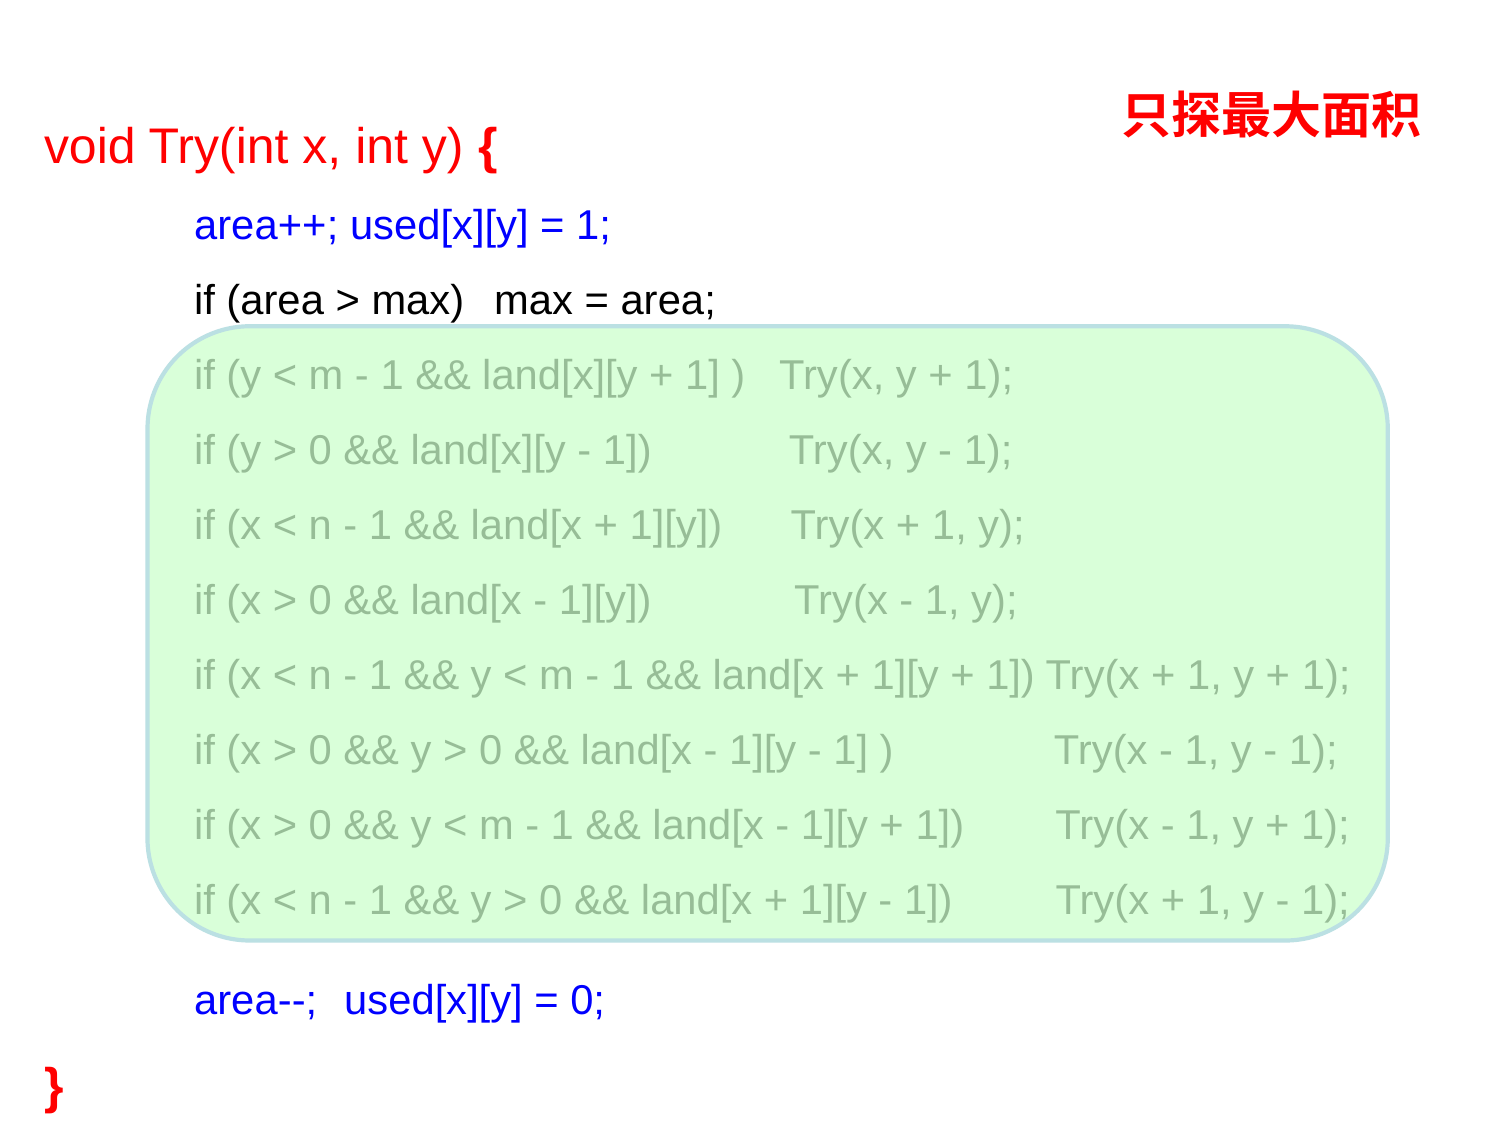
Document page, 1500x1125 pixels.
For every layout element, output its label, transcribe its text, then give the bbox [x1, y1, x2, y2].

text_box [145, 324, 1390, 943]
text_box 只探最大面积 [1106, 75, 1437, 151]
text_box void Try(int x, int y) { area++; used[x][y] = 1; if (area > max) max = area; if (y < m - 1 && land[x][y + 1] ) Try(x, y + 1); if (y > 0 && land[x][y - 1]) Try(x, y - 1); if (x < n - 1 && land[x + 1][y]) Try(x + 1, y); if (x > 0 && land[x - 1][y]) Try(x - 1, y); if (x < n - 1 && y < m - 1 && land[x + 1][y + 1]) Try(x + 1, y + 1); if (x > 0 && y > 0 && land[x - 1][y - 1] ) Try(x - 1, y - 1); if (x > 0 && y < m - 1 && land[x - 1][y + 1]) Try(x - 1, y + 1); if (x < n - 1 && y > 0 && land[x + 1][y - 1]) Try(x + 1, y - 1); area--; used[x][y] = 0; } [29, 75, 1459, 1121]
